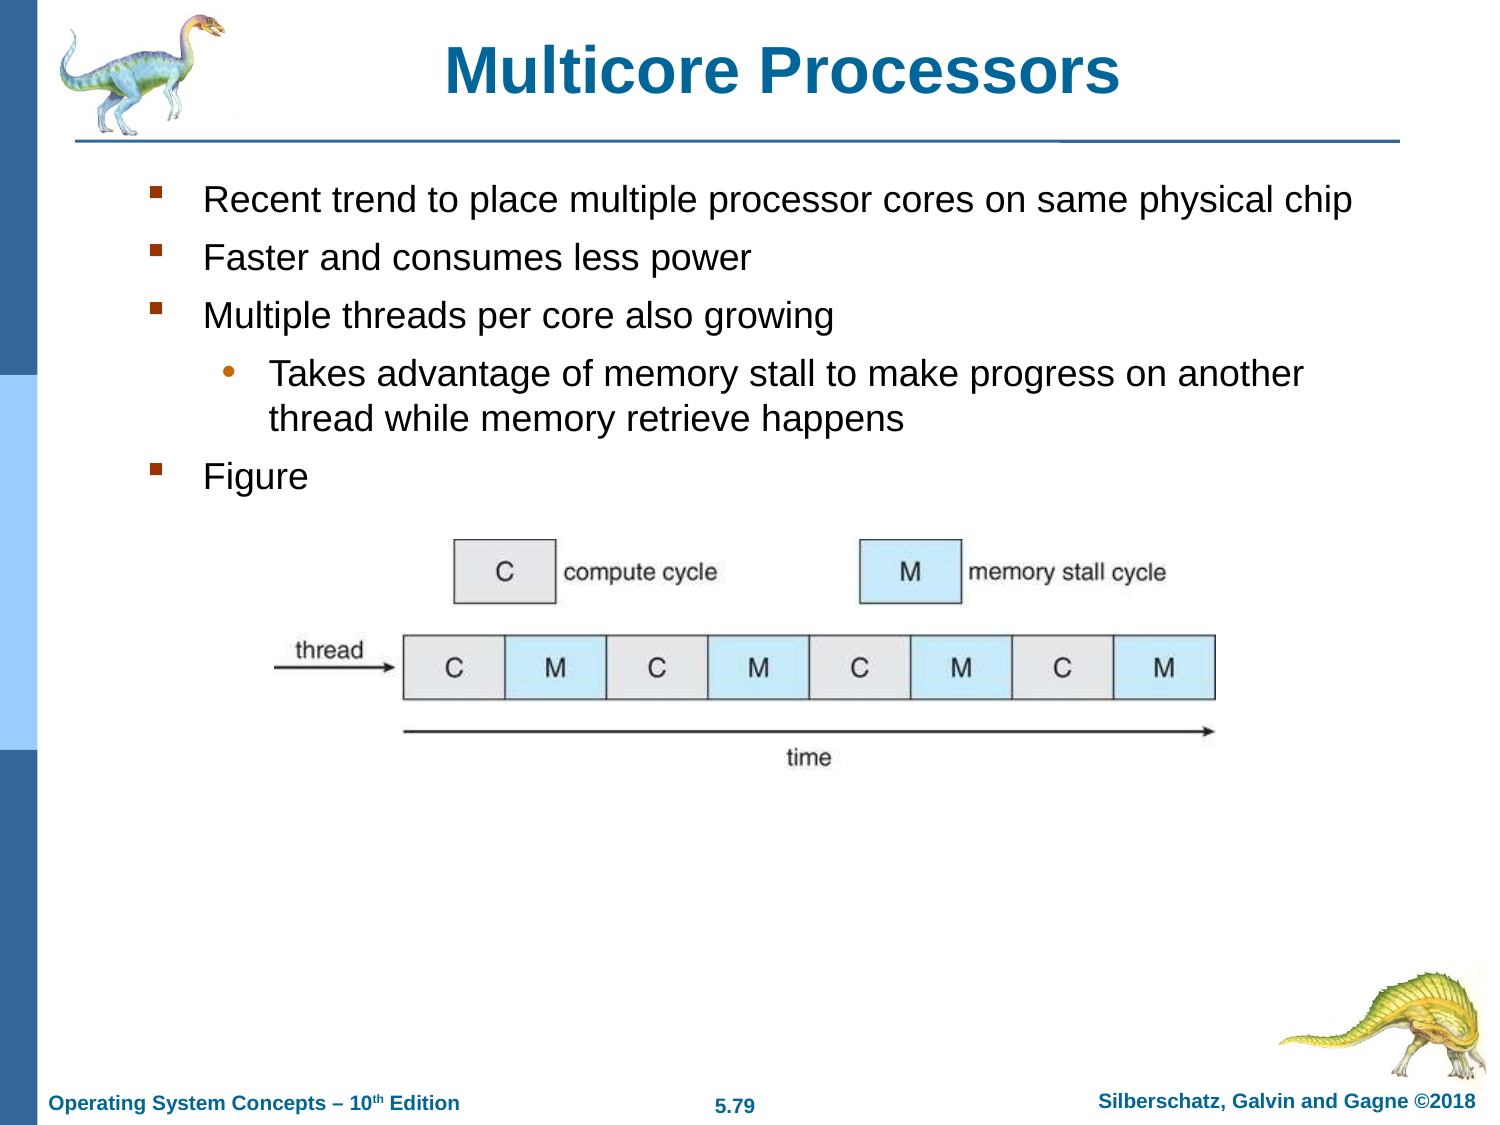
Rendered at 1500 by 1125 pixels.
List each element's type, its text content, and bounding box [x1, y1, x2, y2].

picture [274, 538, 1216, 771]
title Multicore Processors [141, 20, 1425, 115]
picture [1275, 959, 1486, 1090]
list Recent trend to place multiple processor cores on same physical chip Faster and consumes less power Multiple threads per core also growing Takes advantage of memory stall to make progress on another thread while memory retrieve happens Figure [131, 167, 1390, 911]
picture [46, 0, 243, 149]
